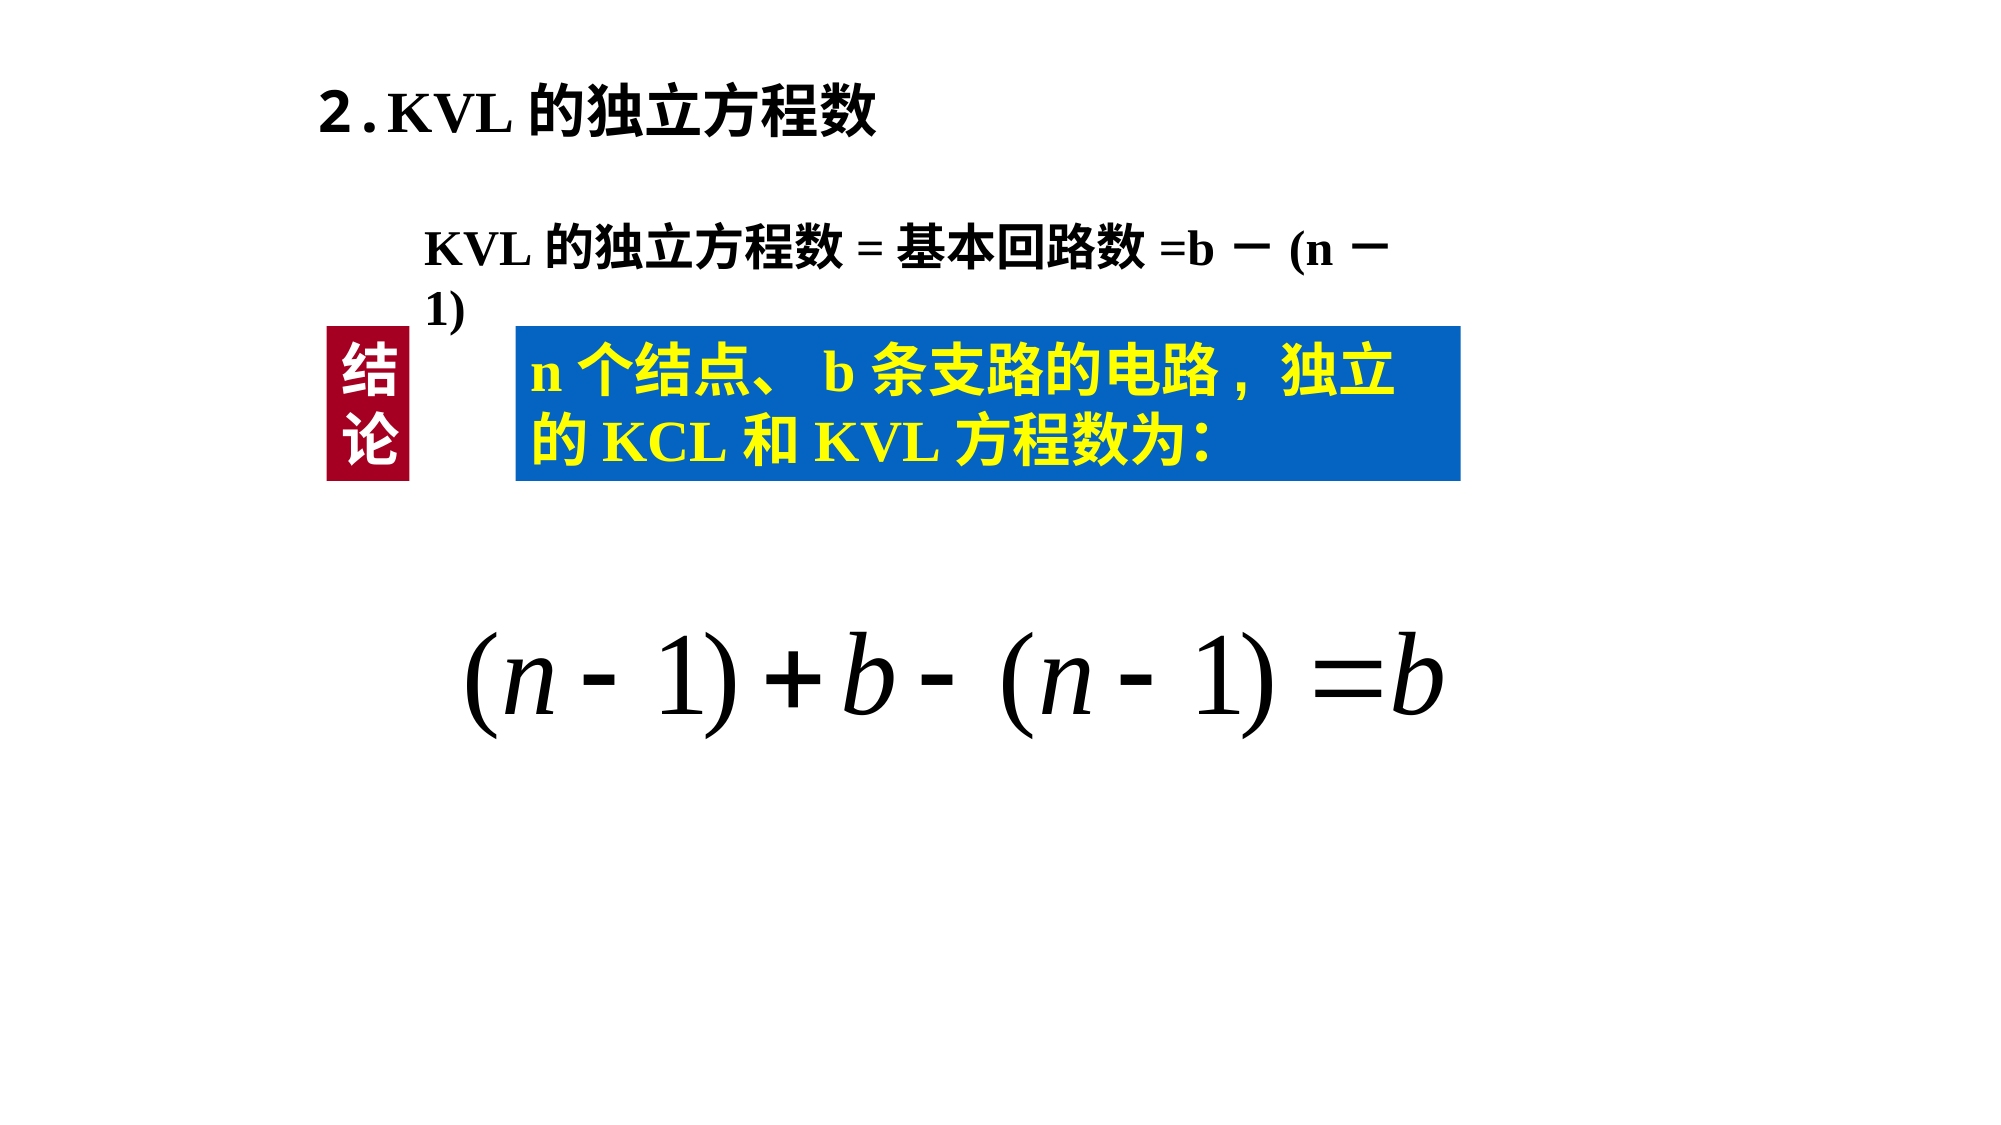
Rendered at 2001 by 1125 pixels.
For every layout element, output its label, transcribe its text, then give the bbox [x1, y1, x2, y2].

text_box 2.KVL的独立方程数 [303, 66, 918, 152]
picture [447, 606, 1461, 763]
text_box KVL的独立方程数=基本回路数=b－(n－1) [409, 207, 1426, 343]
text_box 结论 [326, 326, 410, 481]
text_box n个结点、b条支路的电路, 独立的KCL和KVL方程数为： [515, 326, 1461, 481]
